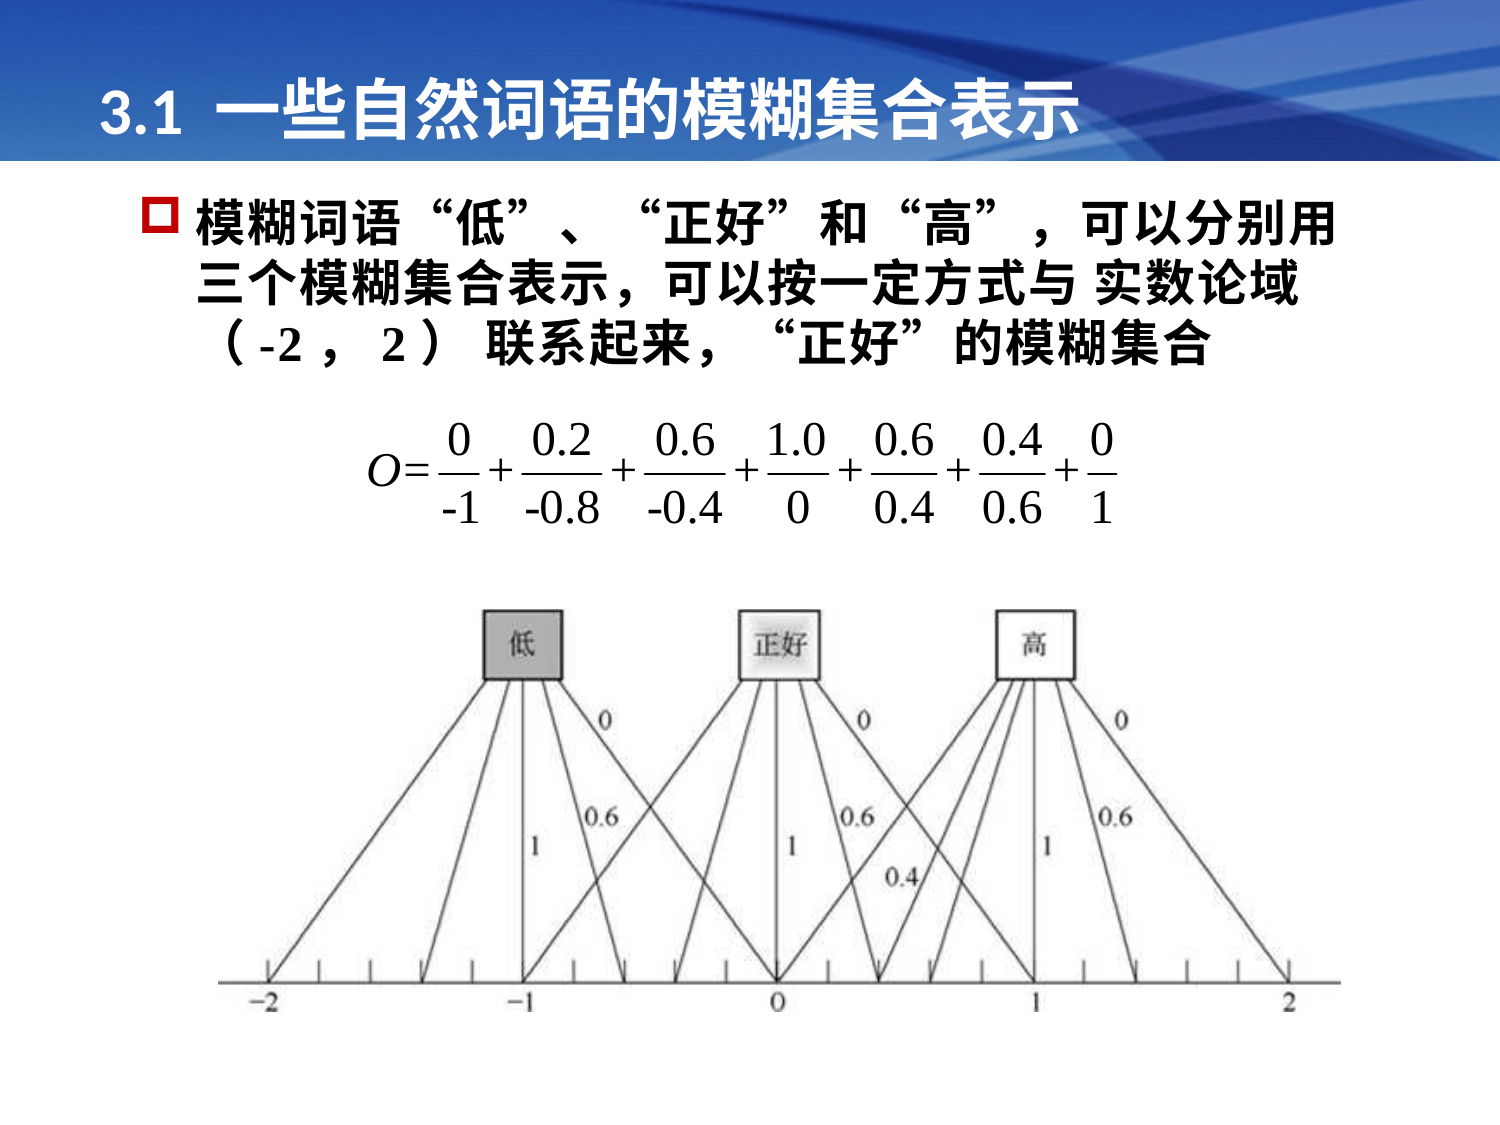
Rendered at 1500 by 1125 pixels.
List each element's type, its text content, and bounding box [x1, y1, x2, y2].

text_box 模糊词语“低”、“正好”和“高”，可以分别用三个模糊集合表示，可以按一定方式与 实数论域（-2，2） 联系起来，“正好”的模糊集合 [123, 184, 1388, 380]
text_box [359, 408, 1129, 535]
picture [0, 0, 1500, 162]
picture [218, 609, 1341, 1013]
